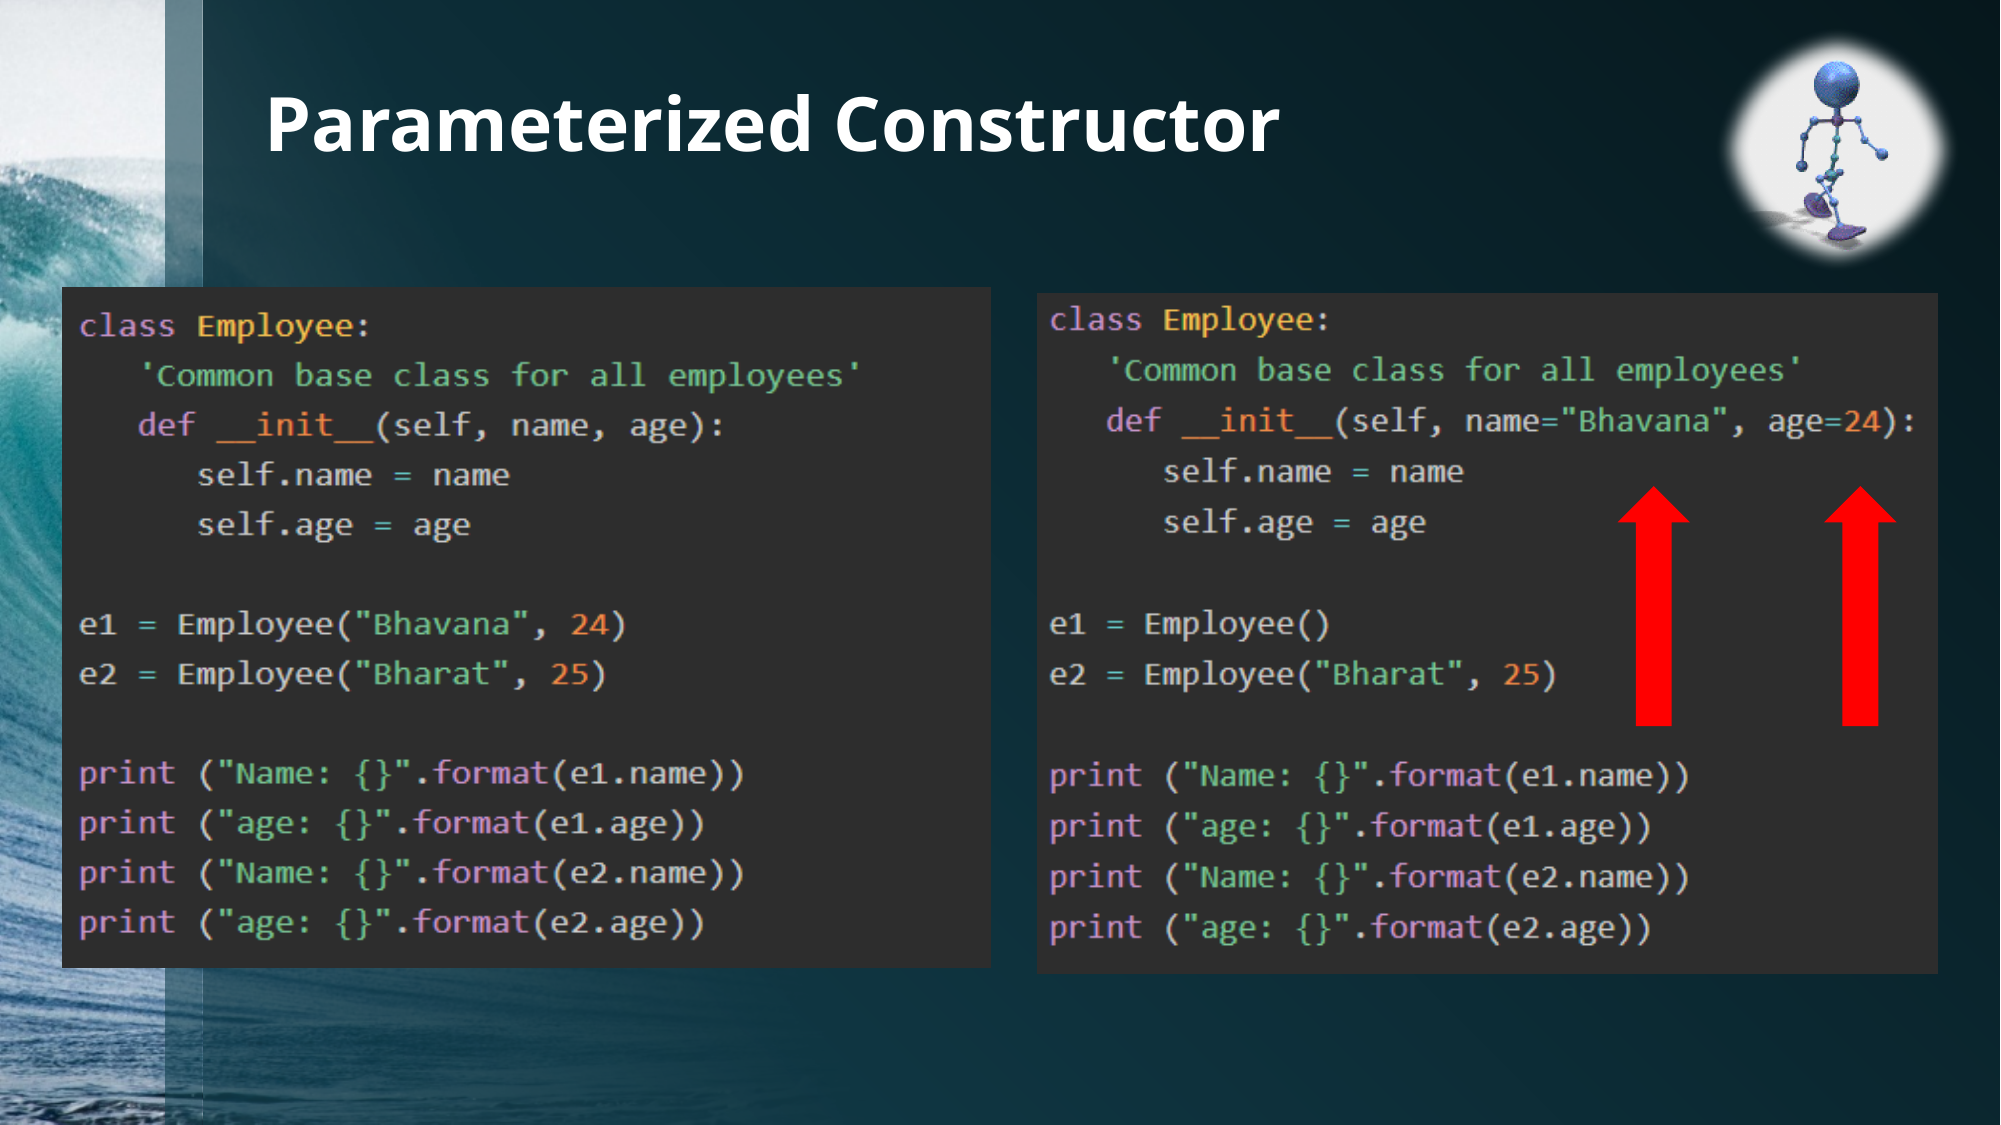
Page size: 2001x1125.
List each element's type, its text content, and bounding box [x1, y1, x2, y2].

title Parameterized Constructor [249, 57, 1712, 175]
picture [0, 0, 2000, 1125]
